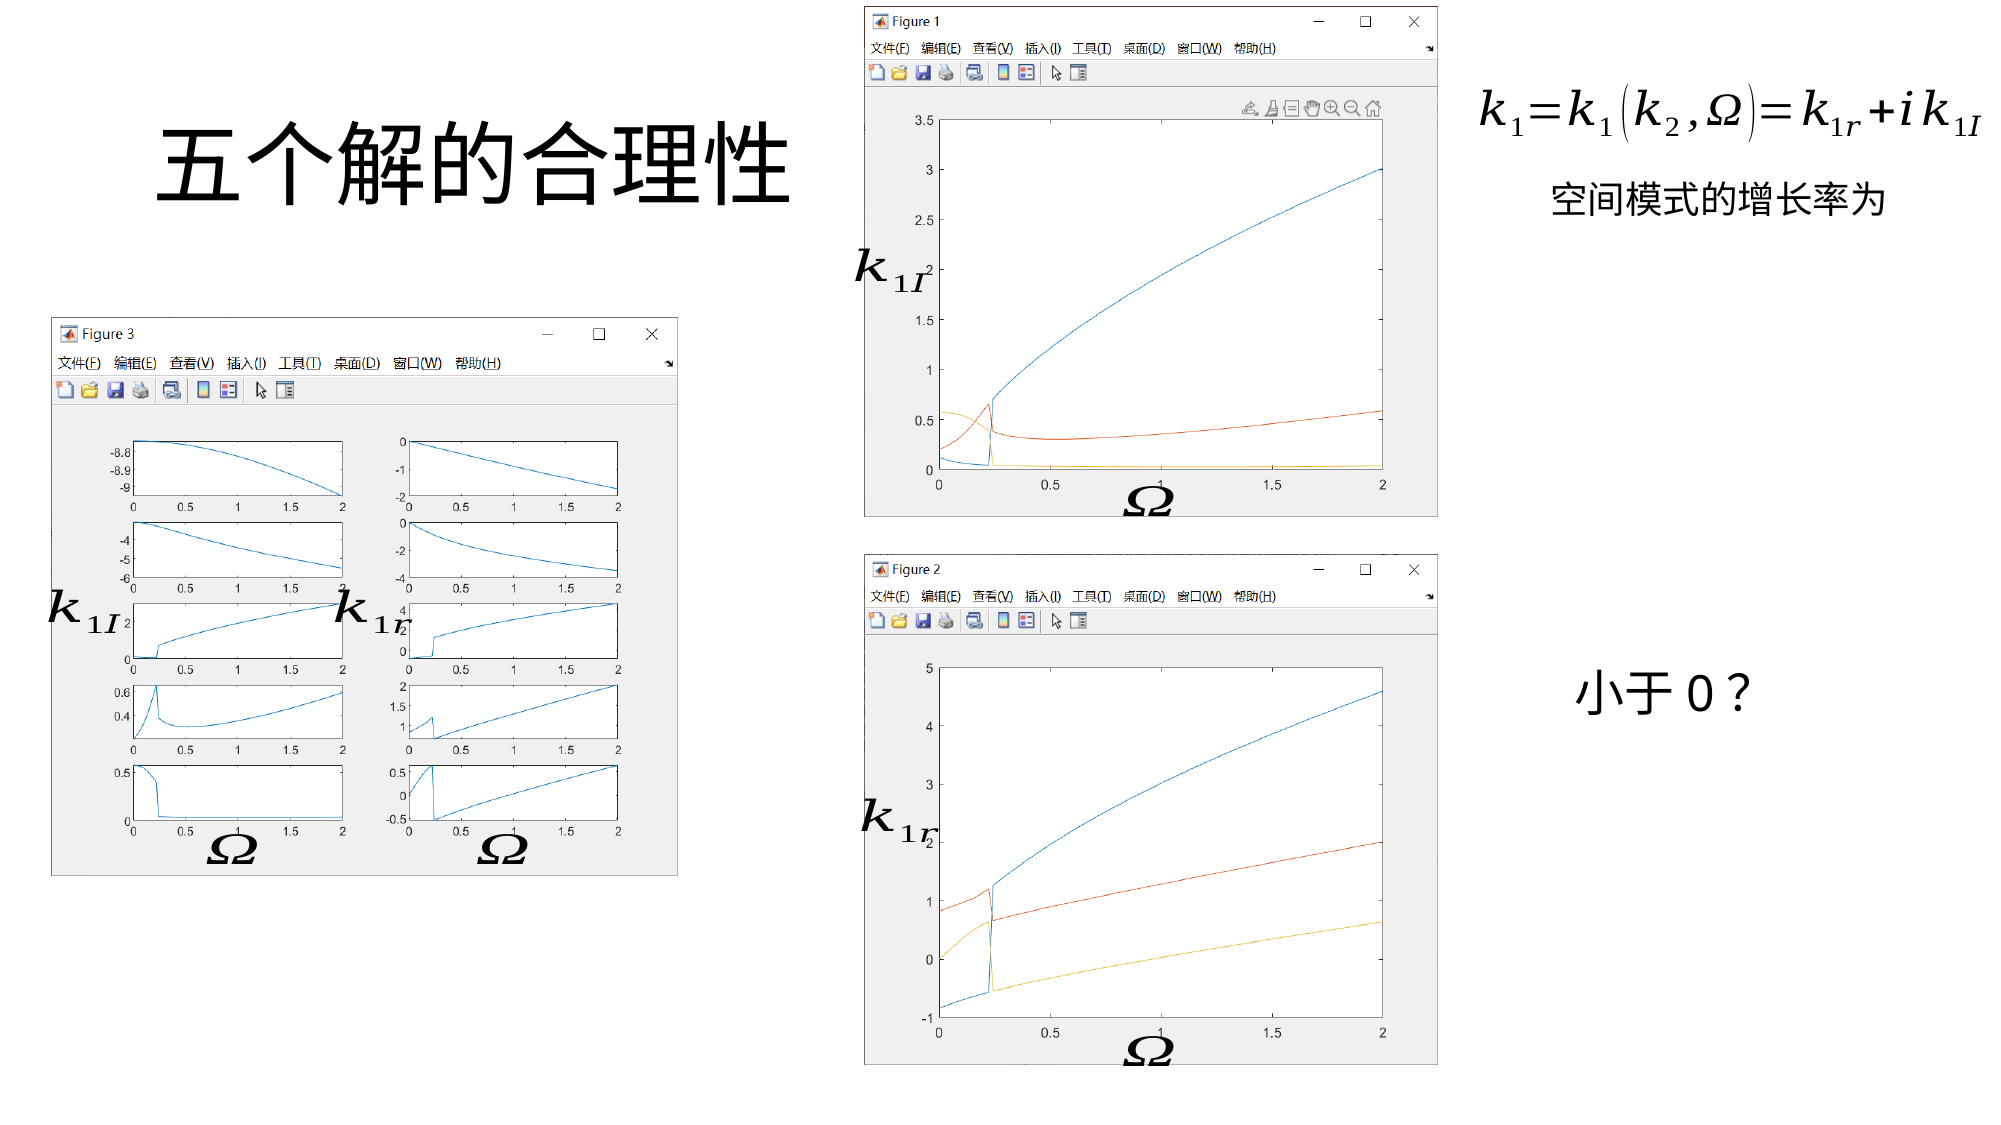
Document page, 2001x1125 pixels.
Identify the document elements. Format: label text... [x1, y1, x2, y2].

picture [864, 6, 1438, 517]
picture [864, 554, 1438, 1066]
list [51, 317, 678, 876]
title 五个解的合理性 [137, 59, 825, 278]
